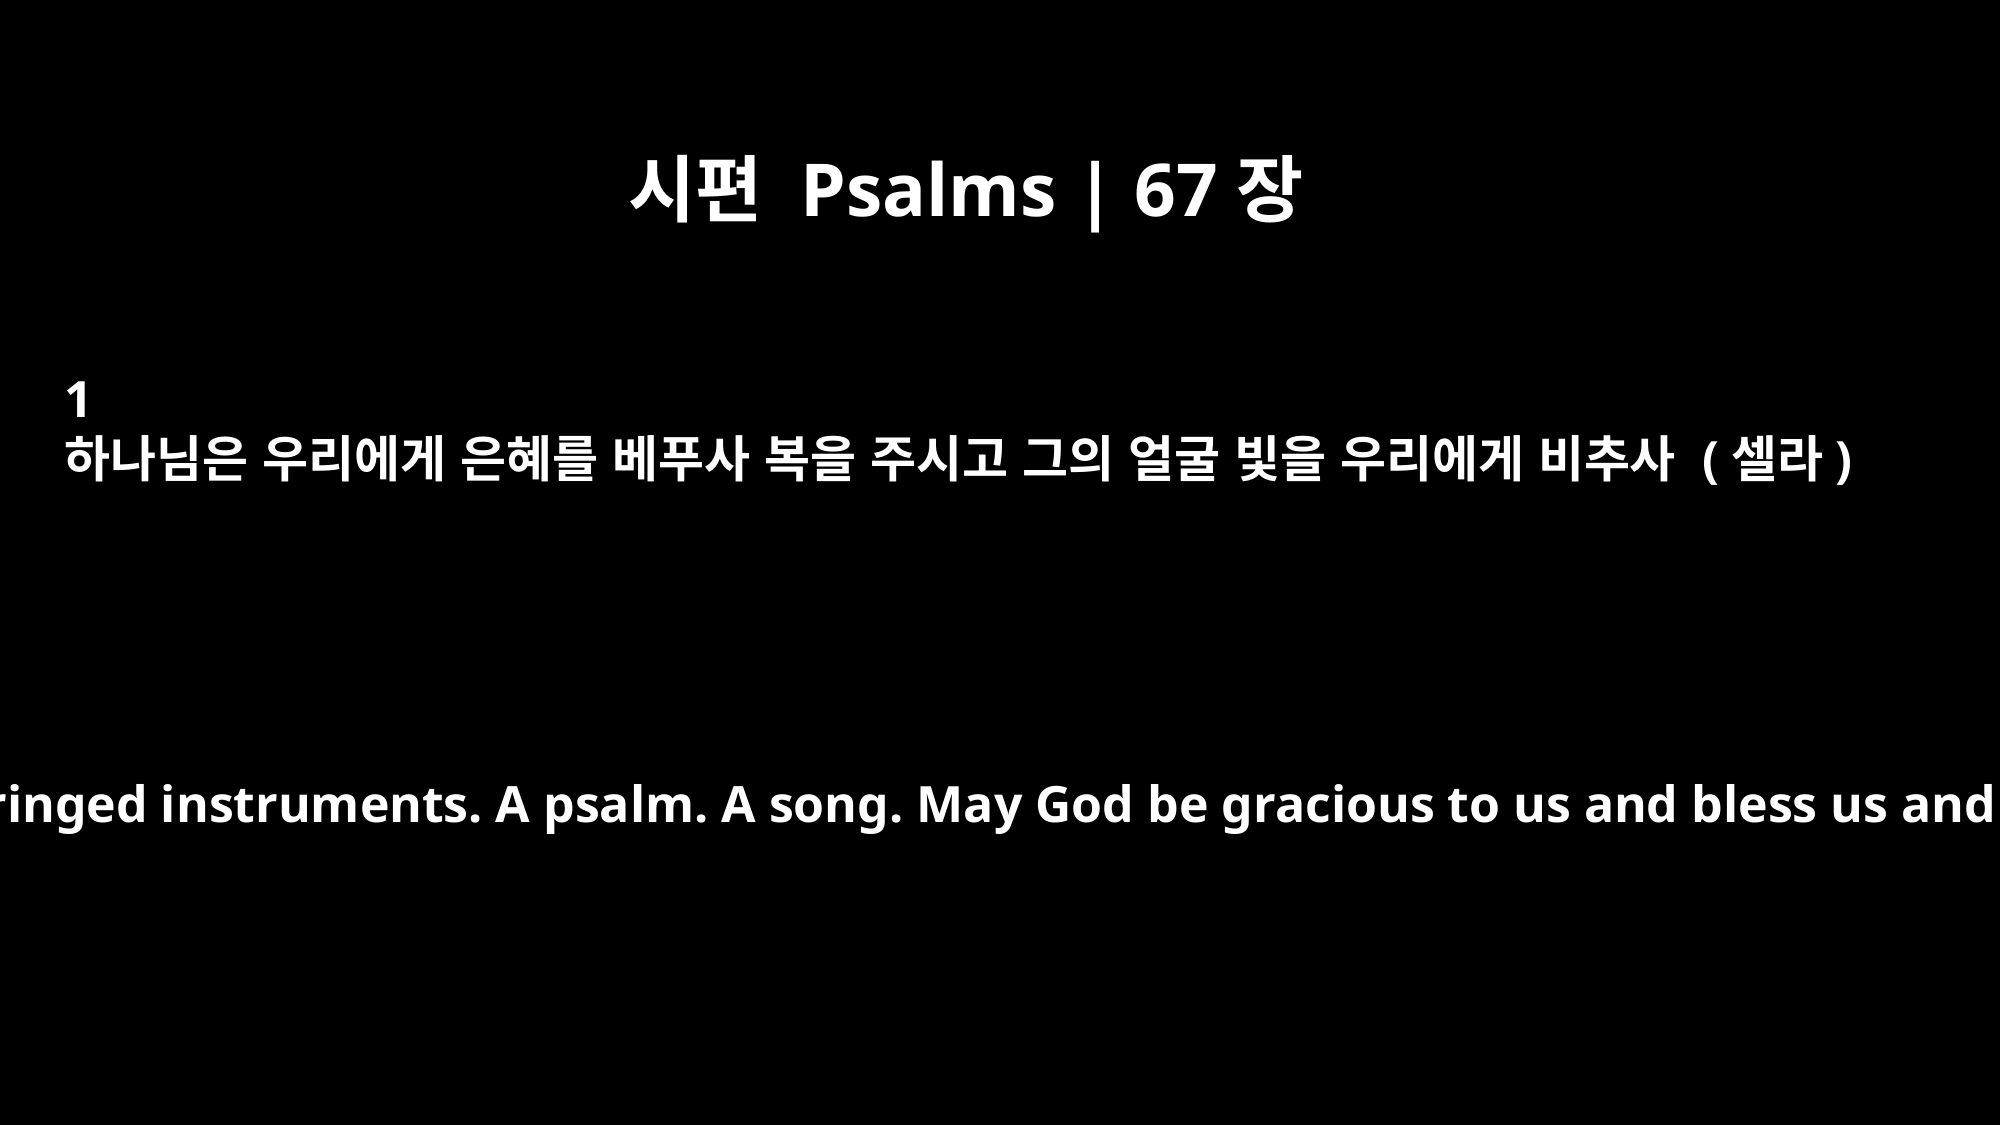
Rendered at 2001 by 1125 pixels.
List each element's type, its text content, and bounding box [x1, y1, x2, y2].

text_box 시편 Psalms | 67장 [613, 136, 1319, 239]
text_box 1 하나님은 우리에게 은혜를 베푸사 복을 주시고 그의 얼굴 빛을 우리에게 비추사 (셀라) [49, 359, 1868, 495]
text_box Psalm 67 For the director of music. With stringed instruments. A psalm. A song. May God be gracious to us and bless us and make his face shine upon us, Selah [0, 764, 2000, 840]
